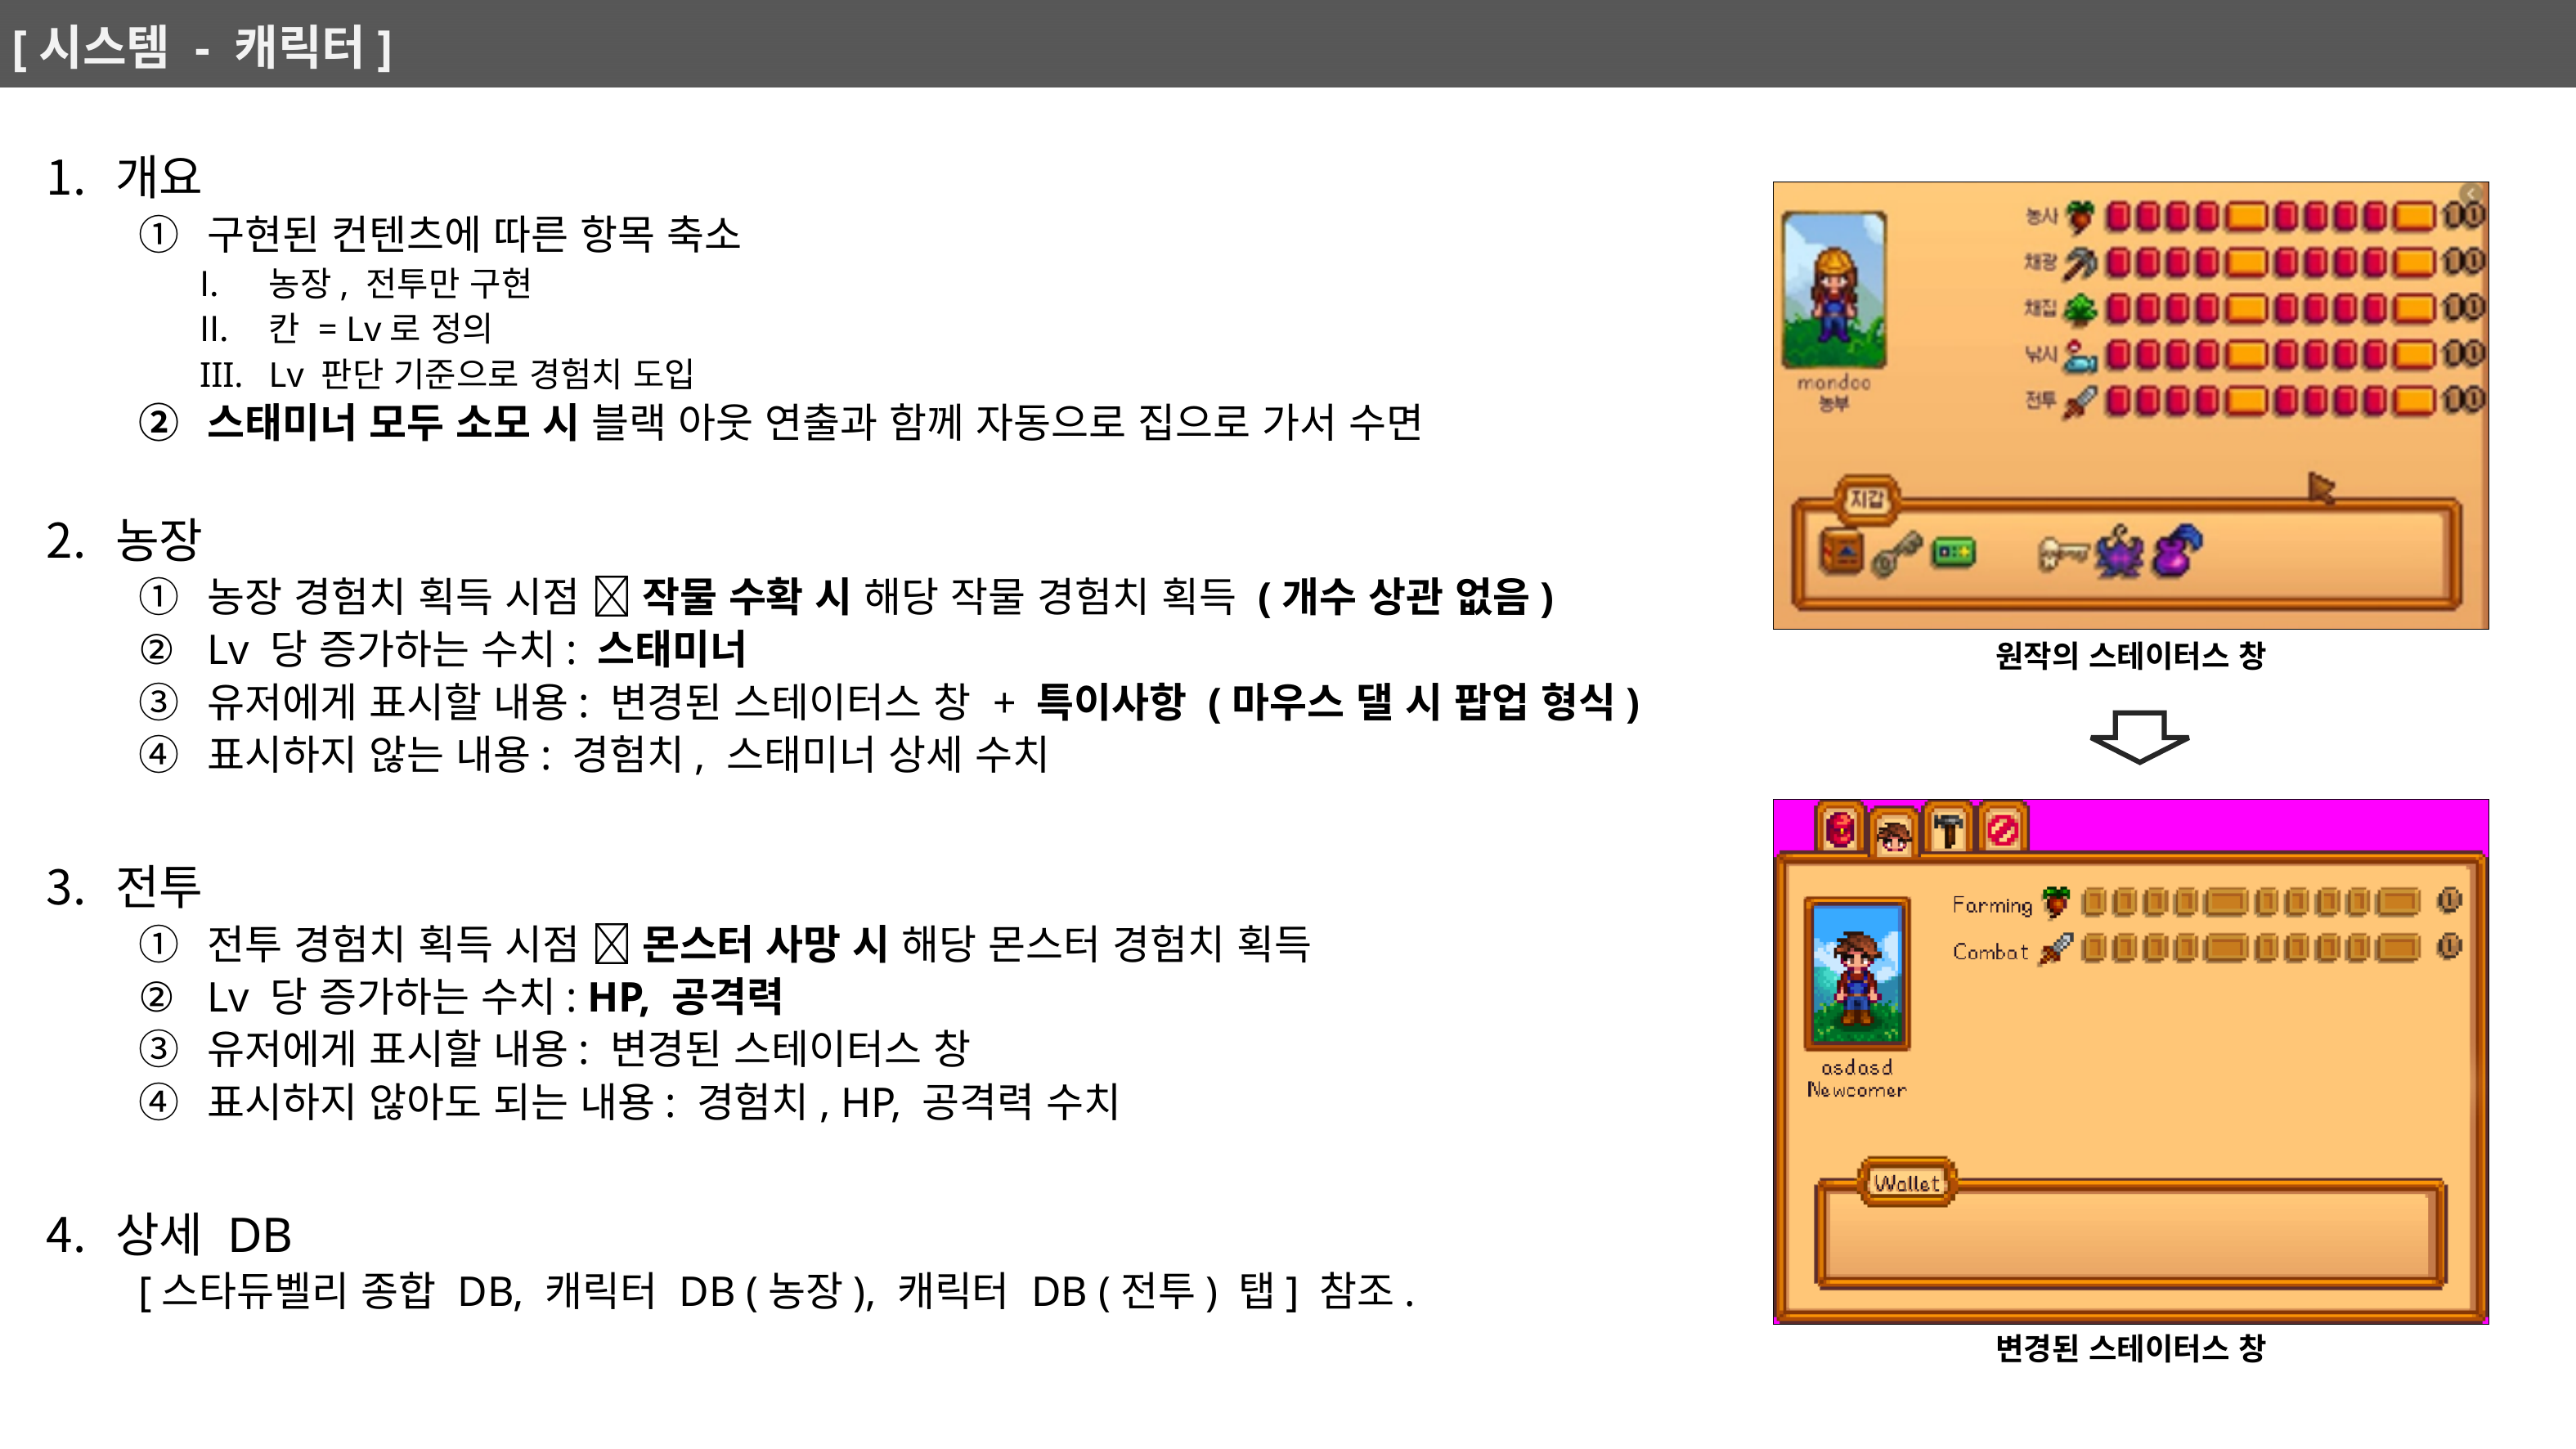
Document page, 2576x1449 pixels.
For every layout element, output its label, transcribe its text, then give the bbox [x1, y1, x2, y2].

list 개요 구현된 컨텐츠에 따른 항목 축소 농장, 전투만 구현 칸 = Lv로 정의 Lv 판단 기준으로 경험치 도입 스태미너 모두 소모 시 블랙 아웃 연출과 함께 자동으로 집으로 가서 수면 농장 농장 경험치 획득 시점  작물 수확 시 해당 작물 경험치 획득 (개수 상관 없음) Lv 당 증가하는 수치: 스태미너 유저에게 표시할 내용: 변경된 스테이터스 창 + 특이사항 (마우스 댈 시 팝업 형식) 표시하지 않는 내용: 경험치, 스태미너 상세 수치 전투 전투 경험치 획득 시점  몬스터 사망 시 해당 몬스터 경험치 획득 Lv 당 증가하는 수치: HP, 공격력 유저에게 표시할 내용: 변경된 스테이터스 창 표시하지 않아도 되는 내용: 경험치, HP, 공격력 수치 상세 DB [스타듀벨리 종합 DB, 캐릭터 DB (농장), 캐릭터 DB (전투) 탭] 참조. [34, 148, 2078, 1294]
text_box 변경된 스테이터스 창 [1959, 1325, 2304, 1373]
picture [0, 0, 2576, 87]
picture [1773, 799, 2489, 1325]
picture [1773, 182, 2489, 630]
title [시스템 - 캐릭터] [0, 4, 1097, 82]
text_box [2090, 711, 2189, 764]
text_box 원작의 스테이터스 창 [1959, 630, 2304, 680]
